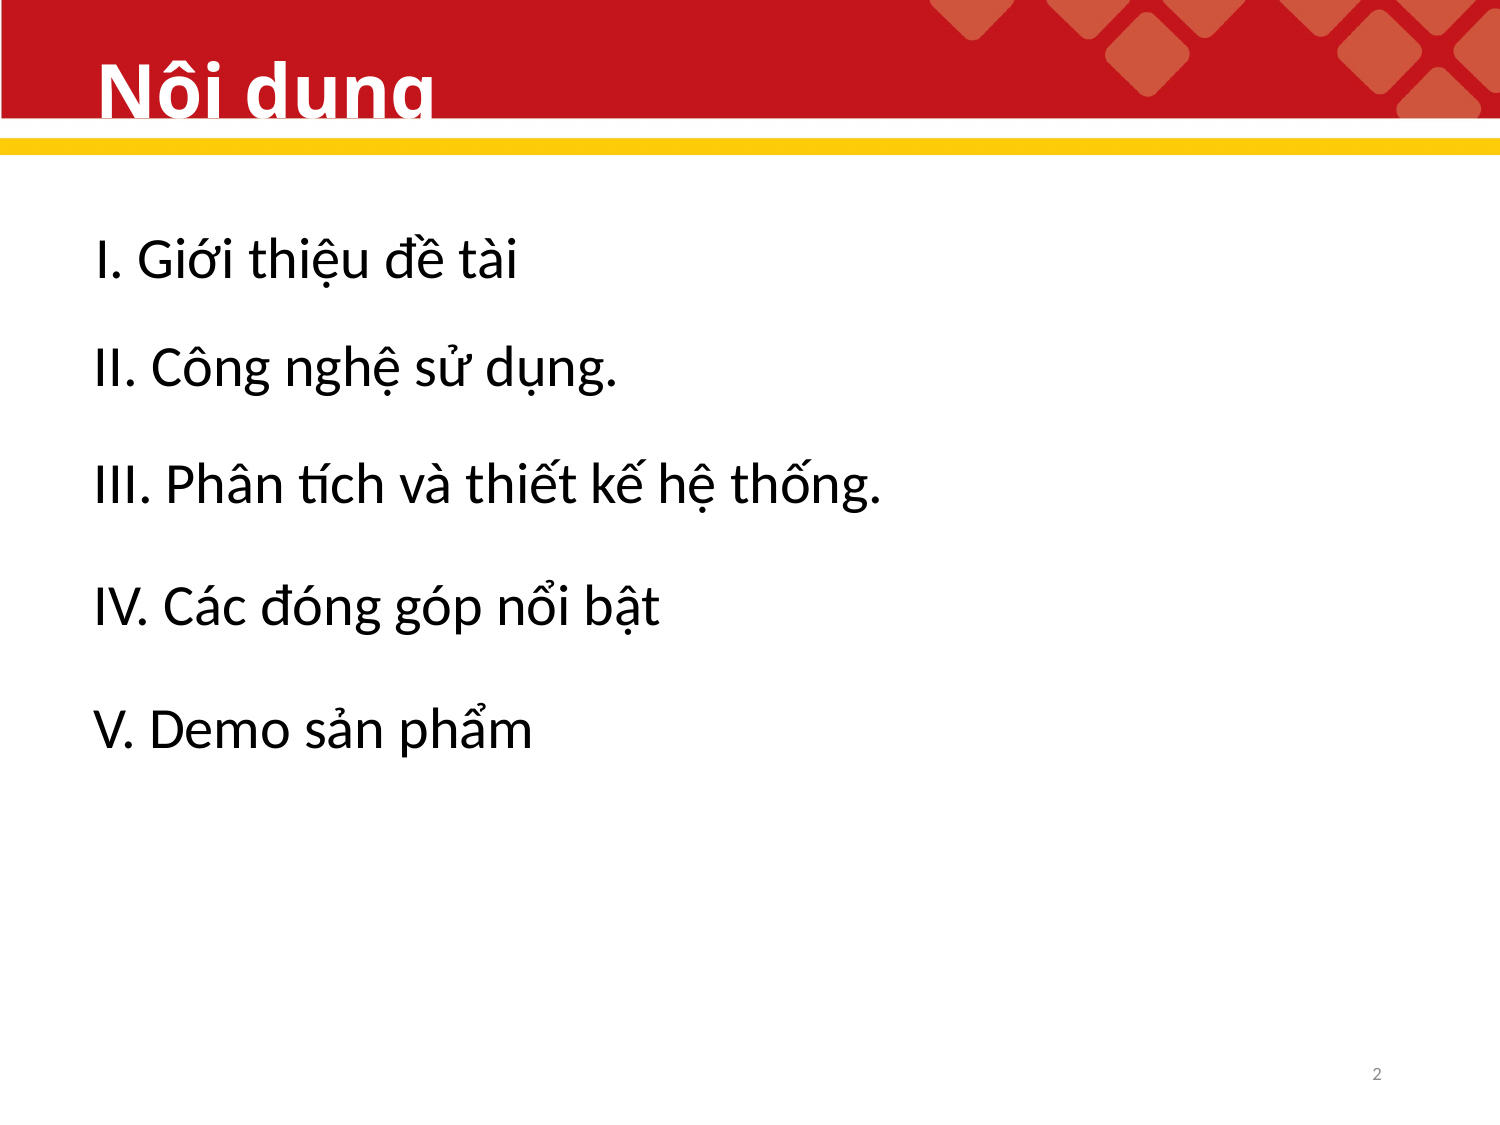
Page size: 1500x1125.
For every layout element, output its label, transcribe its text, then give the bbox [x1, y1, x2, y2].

text_box V. Demo sản phẩm [79, 682, 1205, 768]
title Nội dung [80, 0, 1397, 204]
text_box III. Phân tích và thiết kế hệ thống. [79, 437, 1205, 523]
slide_number 2 [1059, 1042, 1397, 1103]
text_box II. Công nghệ sử dụng. [79, 321, 830, 406]
list I. Giới thiệu đề tài [80, 220, 1397, 323]
text_box IV. Các đóng góp nổi bật [79, 560, 1205, 645]
picture [0, 0, 1500, 1125]
